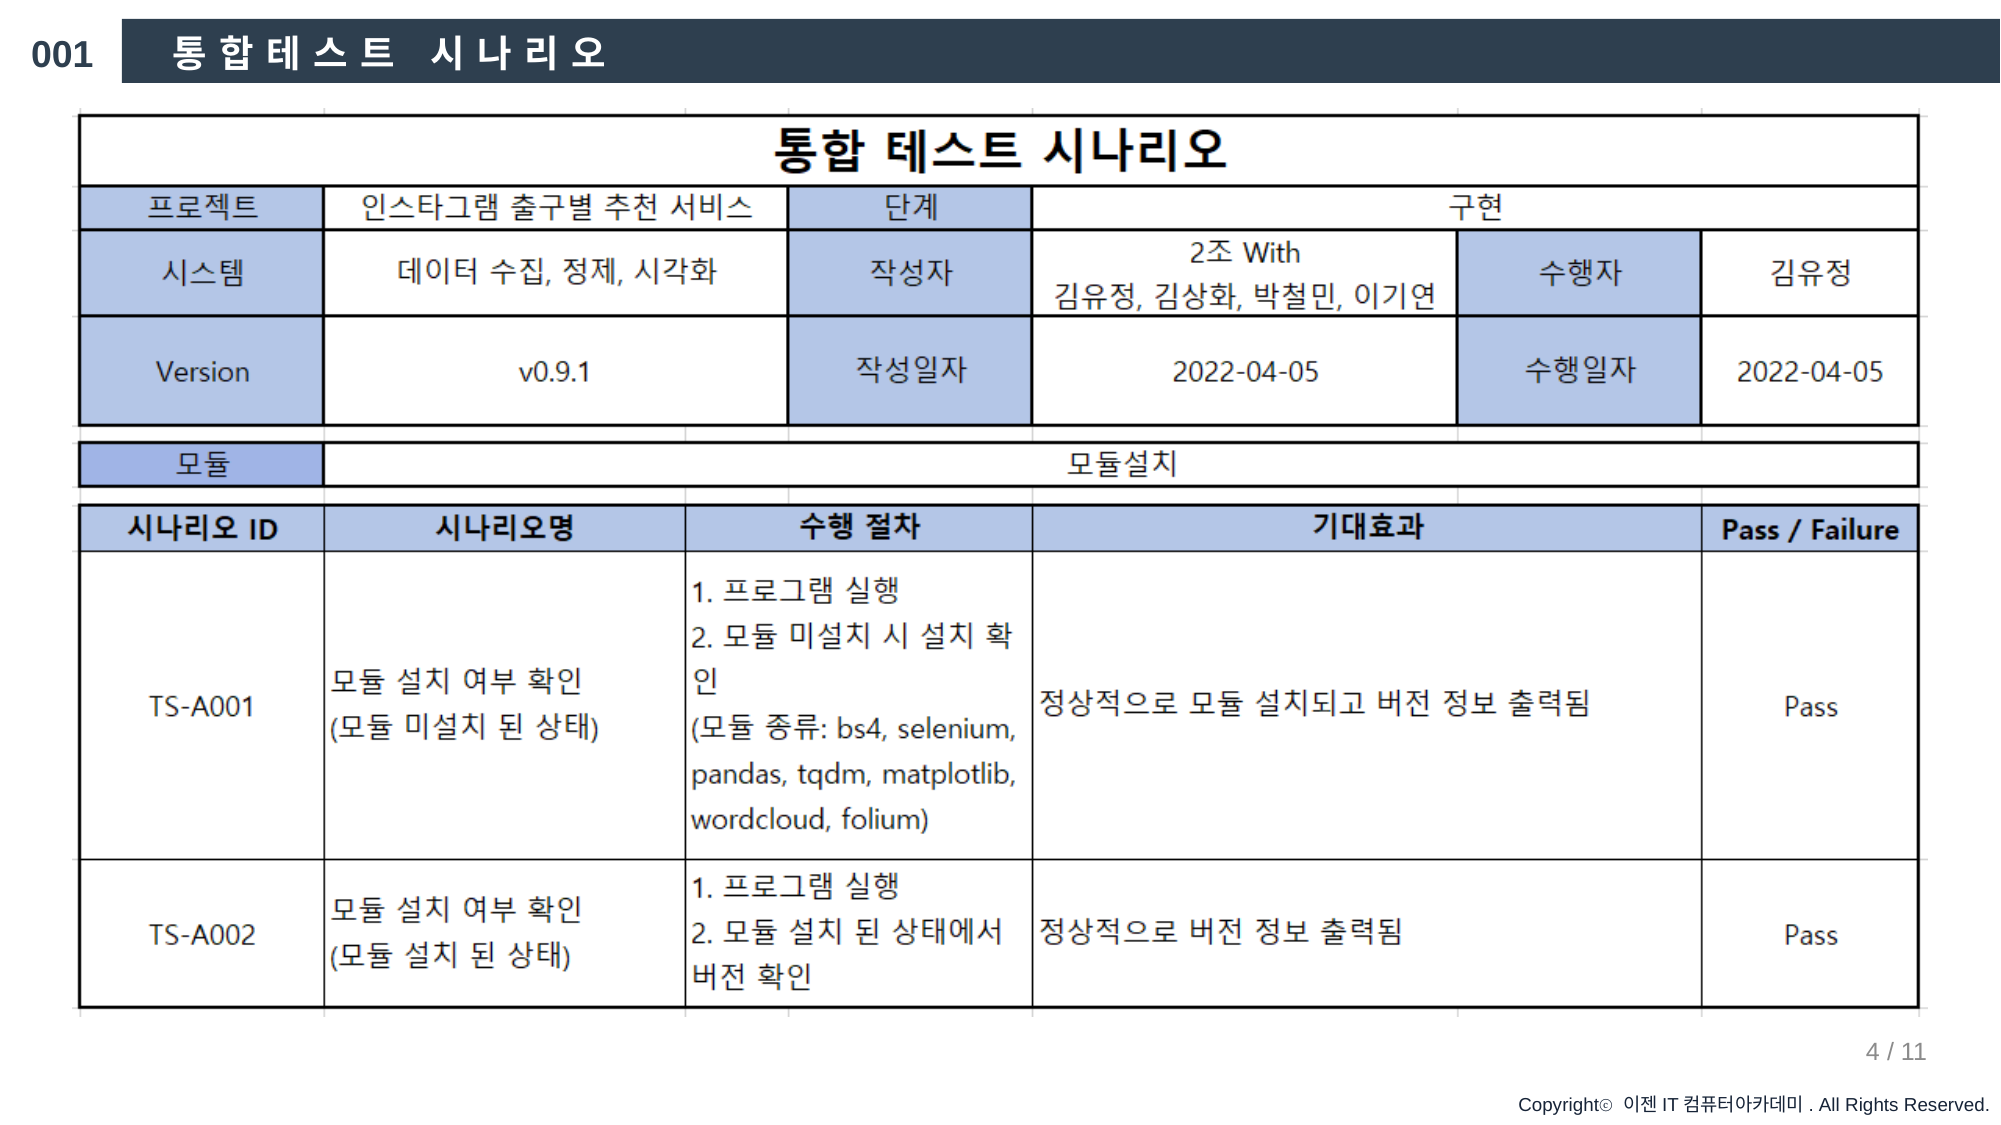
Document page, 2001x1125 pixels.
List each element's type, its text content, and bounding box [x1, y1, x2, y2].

picture [72, 108, 1928, 1017]
text_box 통합테스트 시나리오 [158, 22, 622, 82]
text_box [121, 18, 2000, 84]
text_box 001 [16, 22, 109, 82]
text_box 4 / 11 [1491, 1020, 1942, 1081]
